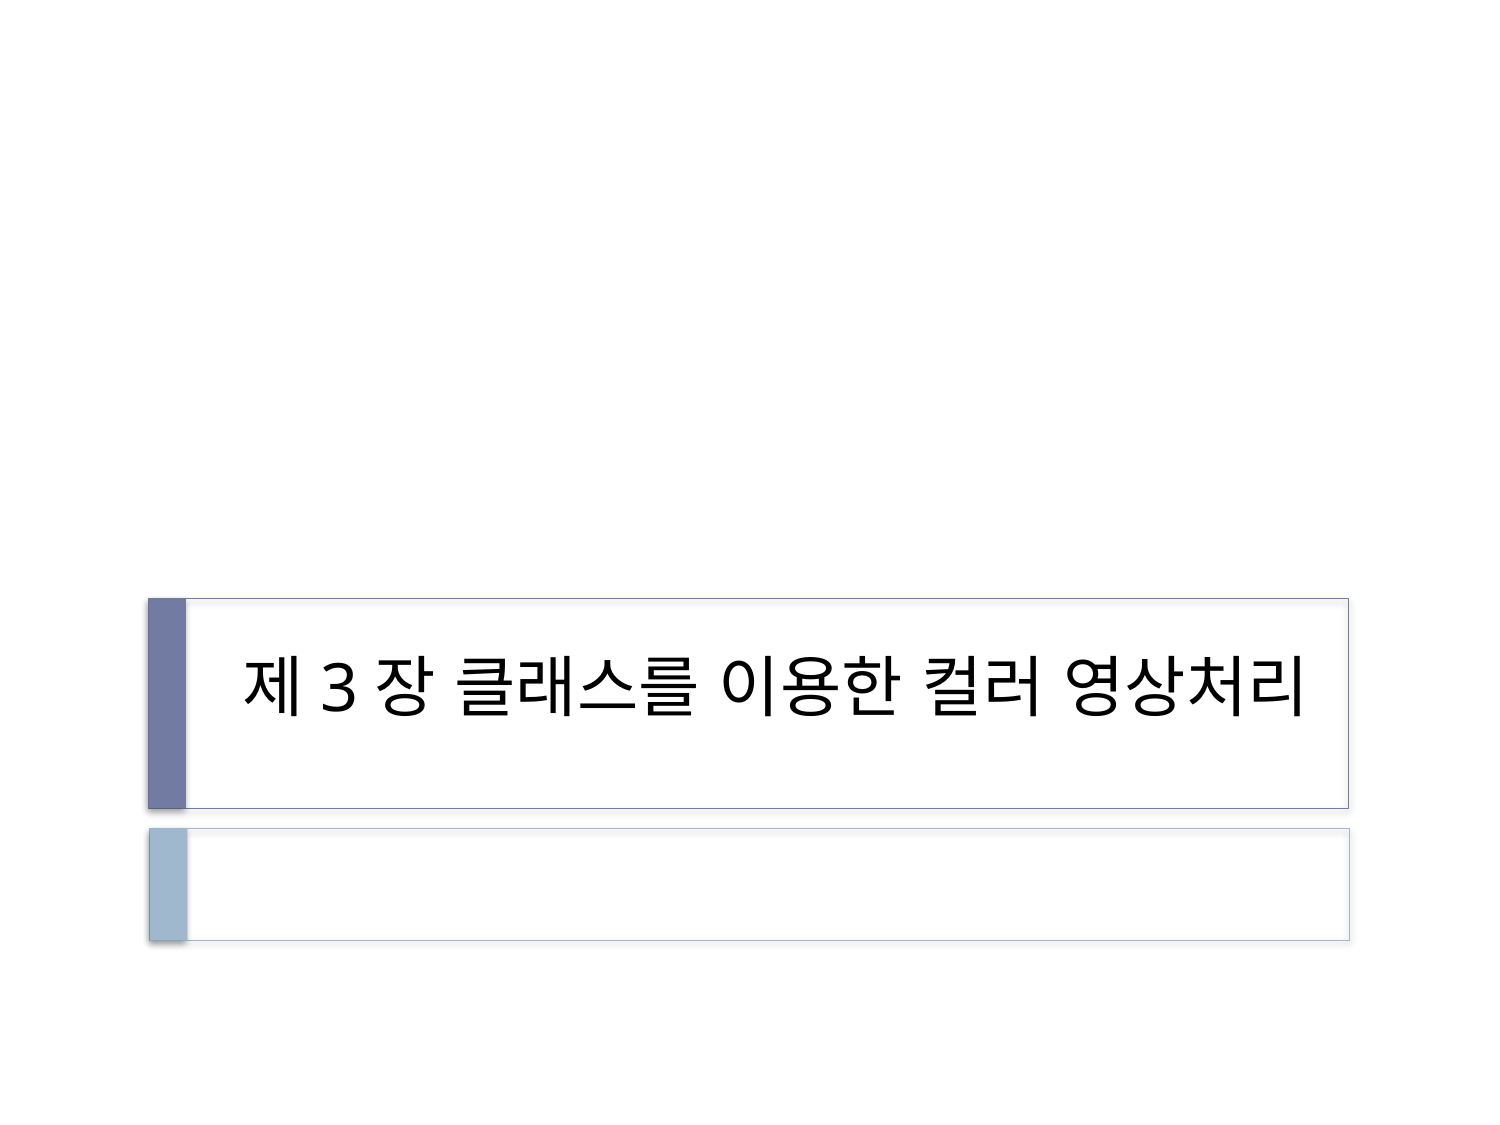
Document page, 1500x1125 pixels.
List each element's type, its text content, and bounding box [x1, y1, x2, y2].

title 제3장 클래스를 이용한 컬러 영상처리 [200, 637, 1325, 800]
